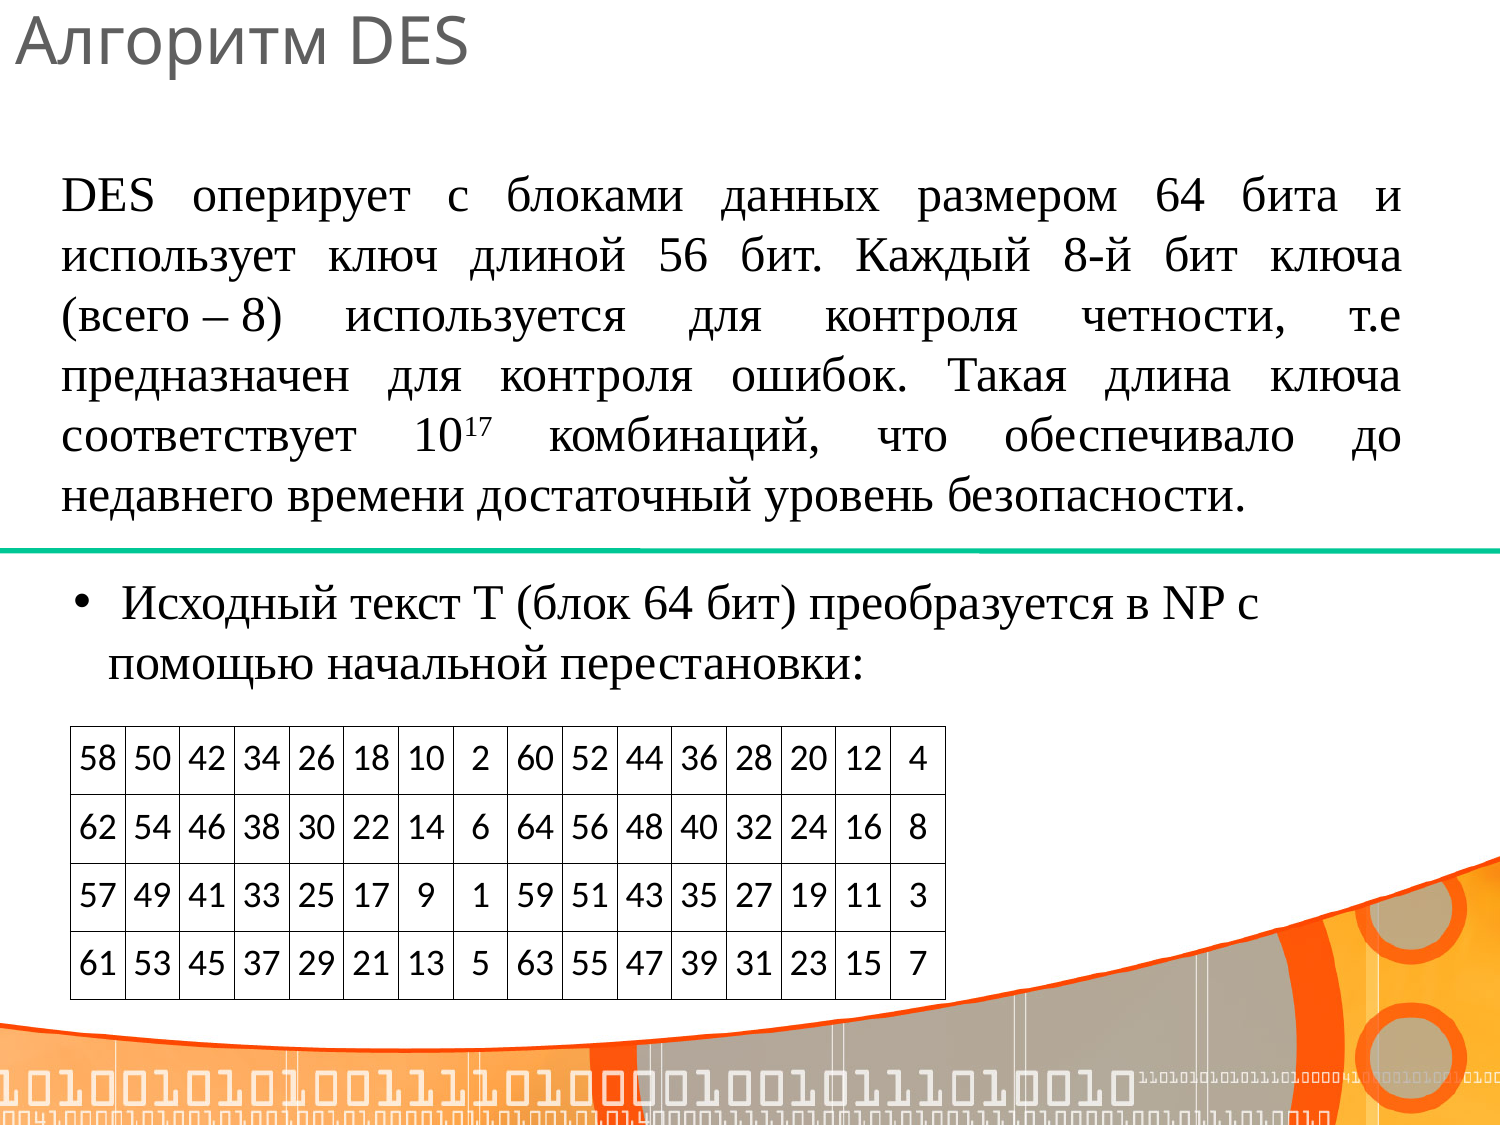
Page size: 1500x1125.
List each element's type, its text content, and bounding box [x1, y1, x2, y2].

table_cell 59 [508, 864, 562, 931]
table_cell 24 [782, 795, 835, 863]
table_header 52 [563, 727, 617, 794]
table_cell 62 [71, 795, 125, 863]
picture [0, 82, 1500, 548]
table_header 2 [454, 727, 507, 794]
table_cell 53 [126, 932, 179, 999]
table_cell 27 [727, 864, 781, 931]
table_cell 41 [180, 864, 234, 931]
table_cell 11 [836, 864, 890, 931]
table_cell 55 [563, 932, 617, 999]
table_cell 17 [344, 864, 398, 931]
table_cell 39 [672, 932, 726, 999]
table_header 60 [508, 727, 562, 794]
text_box Исходный текст T (блок 64 бит) преобразуется в NP c помощью начальной перестановки: [58, 562, 1418, 698]
table_cell 15 [836, 932, 890, 999]
table_header 42 [180, 727, 234, 794]
table_header 36 [672, 727, 726, 794]
table_header 20 [782, 727, 835, 794]
table_cell 37 [235, 932, 289, 999]
table_header 4 [891, 727, 945, 794]
text_box DES оперирует с блоками данных размером 64 бита и использует ключ длиной 56 бит. Каждый 8-й бит ключа (всего – 8) используется для контроля четности, т.е предназначен для контроля ошибок. Такая длина ключа соответствует 1017 комбинаций, что обеспечивало до недавнего времени достаточный уровень безопасности. [46, 154, 1418, 530]
table_cell 19 [782, 864, 835, 931]
table_cell 57 [71, 864, 125, 931]
table_cell 32 [727, 795, 781, 863]
table_cell 38 [235, 795, 289, 863]
table_cell 3 [891, 864, 945, 931]
table_cell 56 [563, 795, 617, 863]
table_cell 31 [727, 932, 781, 999]
table_cell 45 [180, 932, 234, 999]
table_cell 64 [508, 795, 562, 863]
title Алгоритм DES [0, 0, 1500, 76]
table_cell 1 [454, 864, 507, 931]
table_cell 9 [399, 864, 453, 931]
table_cell 63 [508, 932, 562, 999]
table_cell 54 [126, 795, 179, 863]
table_cell 47 [618, 932, 671, 999]
table_cell 21 [344, 932, 398, 999]
picture [0, 554, 1500, 1125]
table_cell 8 [891, 795, 945, 863]
table_cell 7 [891, 932, 945, 999]
table_cell 13 [399, 932, 453, 999]
table_cell 49 [126, 864, 179, 931]
table_cell 33 [235, 864, 289, 931]
table_cell 51 [563, 864, 617, 931]
table_cell 46 [180, 795, 234, 863]
table_header 28 [727, 727, 781, 794]
table_header 50 [126, 727, 179, 794]
table_cell 25 [290, 864, 343, 931]
table_cell 29 [290, 932, 343, 999]
table_cell 35 [672, 864, 726, 931]
table_cell 43 [618, 864, 671, 931]
table_header 12 [836, 727, 890, 794]
table_header 10 [399, 727, 453, 794]
table_header 34 [235, 727, 289, 794]
table_cell 22 [344, 795, 398, 863]
table_cell 23 [782, 932, 835, 999]
table_cell 5 [454, 932, 507, 999]
table_cell 48 [618, 795, 671, 863]
table_header 26 [290, 727, 343, 794]
table_header 58 [71, 727, 125, 794]
table_header 44 [618, 727, 671, 794]
table_header 18 [344, 727, 398, 794]
table_cell 14 [399, 795, 453, 863]
table_cell 40 [672, 795, 726, 863]
table_cell 30 [290, 795, 343, 863]
table_cell 61 [71, 932, 125, 999]
table_cell 6 [454, 795, 507, 863]
table_cell 16 [836, 795, 890, 863]
